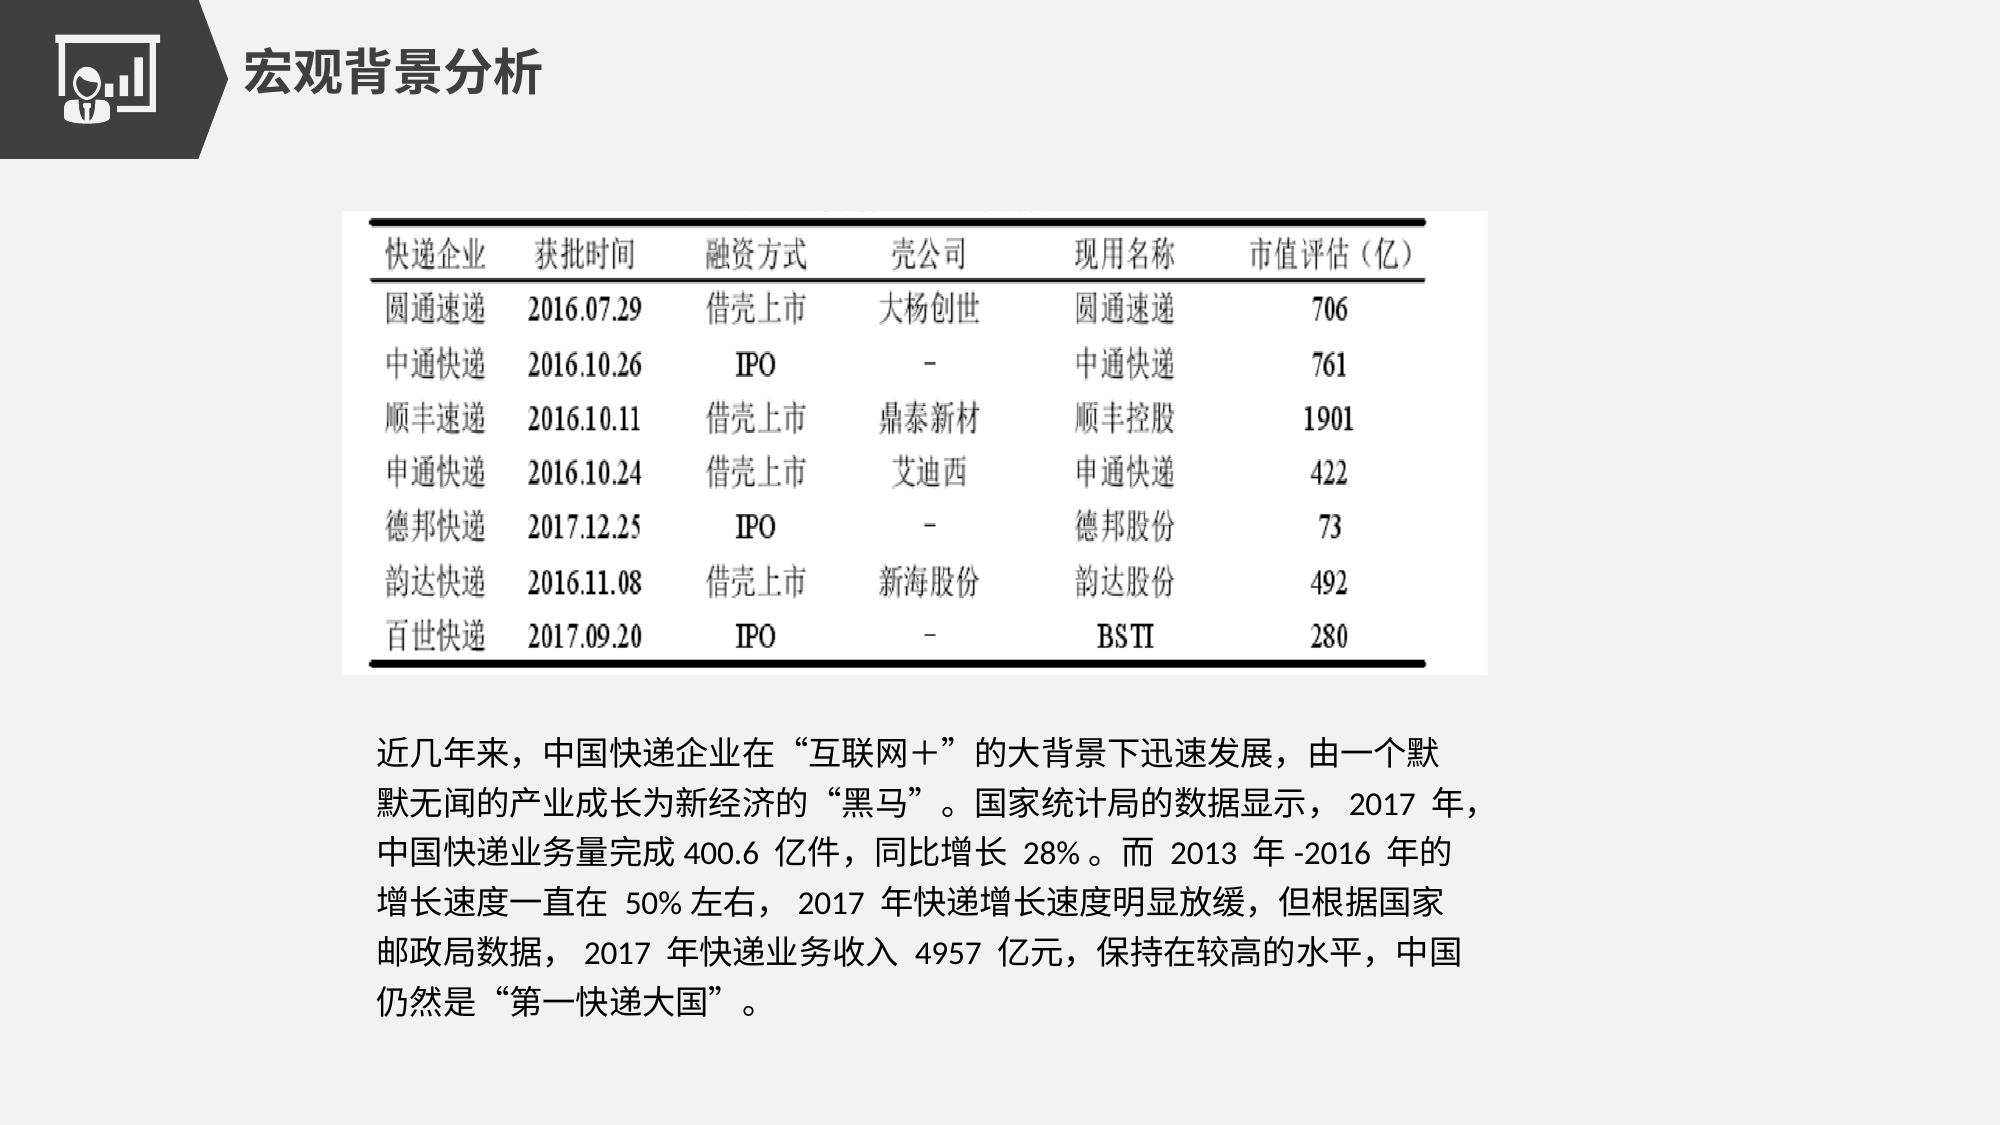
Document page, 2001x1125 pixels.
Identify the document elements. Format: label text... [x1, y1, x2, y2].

text_box [0, 0, 230, 160]
picture [335, 211, 1488, 675]
text_box 近几年来，中国快递企业在“互联网＋”的大背景下迅速发展，由一个默默无闻的产业成长为新经济的“黑马”。国家统计局的数据显示，2017 年，中国快递业务量完成400.6 亿件，同比增长 28%。而 2013 年-2016 年的增长速度一直在 50%左右，2017 年快递增长速度明显放缓，但根据国家邮政局数据，2017 年快递业务收入 4957 亿元，保持在较高的水平，中国仍然是“第一快递大国”。 [361, 714, 1488, 1079]
text_box [55, 34, 161, 113]
text_box 宏观背景分析 [228, 79, 925, 157]
text_box [64, 99, 110, 124]
